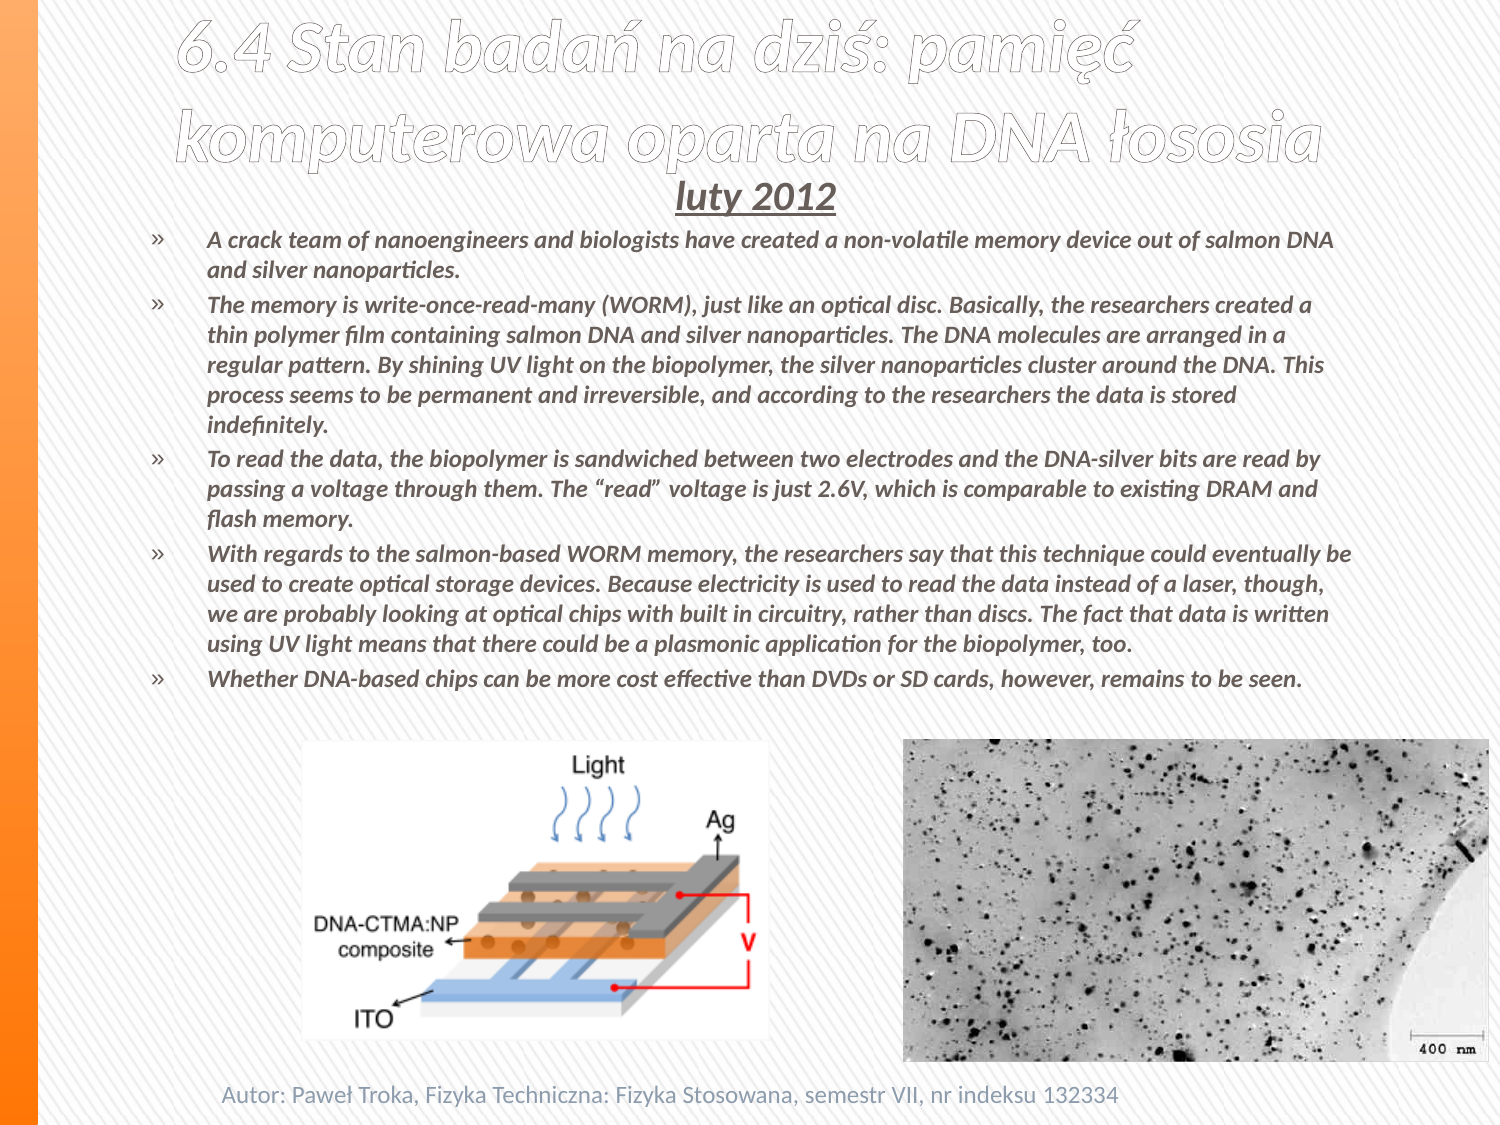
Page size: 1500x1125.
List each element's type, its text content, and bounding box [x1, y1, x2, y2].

picture [903, 739, 1489, 1063]
list luty 2012 A crack team of nanoengineers and biologists have created a non-volatile memory device out of salmon DNA and silver nanoparticles. The memory is write-once-read-many (WORM), just like an optical disc. Basically, the researchers created a thin polymer film containing salmon DNA and silver nanoparticles. The DNA molecules are arranged in a regular pattern. By shining UV light on the biopolymer, the silver nanoparticles cluster around the DNA. This process seems to be permanent and irreversible, and according to the researchers the data is stored indefinitely. To read the data, the biopolymer is sandwiched between two electrodes and the DNA-silver bits are read by passing a voltage through them. The “read” voltage is just 2.6V, which is comparable to existing DRAM and flash memory. With regards to the salmon-based WORM memory, the researchers say that this technique could eventually be used to create optical storage devices. Because electricity is used to read the data instead of a laser, though, we are probably looking at optical chips with built in circuitry, rather than discs. The fact that data is written using UV light means that there could be a plasmonic application for the biopolymer, too. Whether DNA-based chips can be more cost effective than DVDs or SD cards, however, remains to be seen. [135, 160, 1376, 941]
footer Autor: Paweł Troka, Fizyka Techniczna: Fizyka Stosowana, semestr VII, nr indeksu 132334 [206, 1074, 1382, 1113]
title 6.4 Stan badań na dziś: pamięć komputerowa oparta na DNA łososia [159, 1, 1500, 185]
picture [300, 740, 771, 1041]
